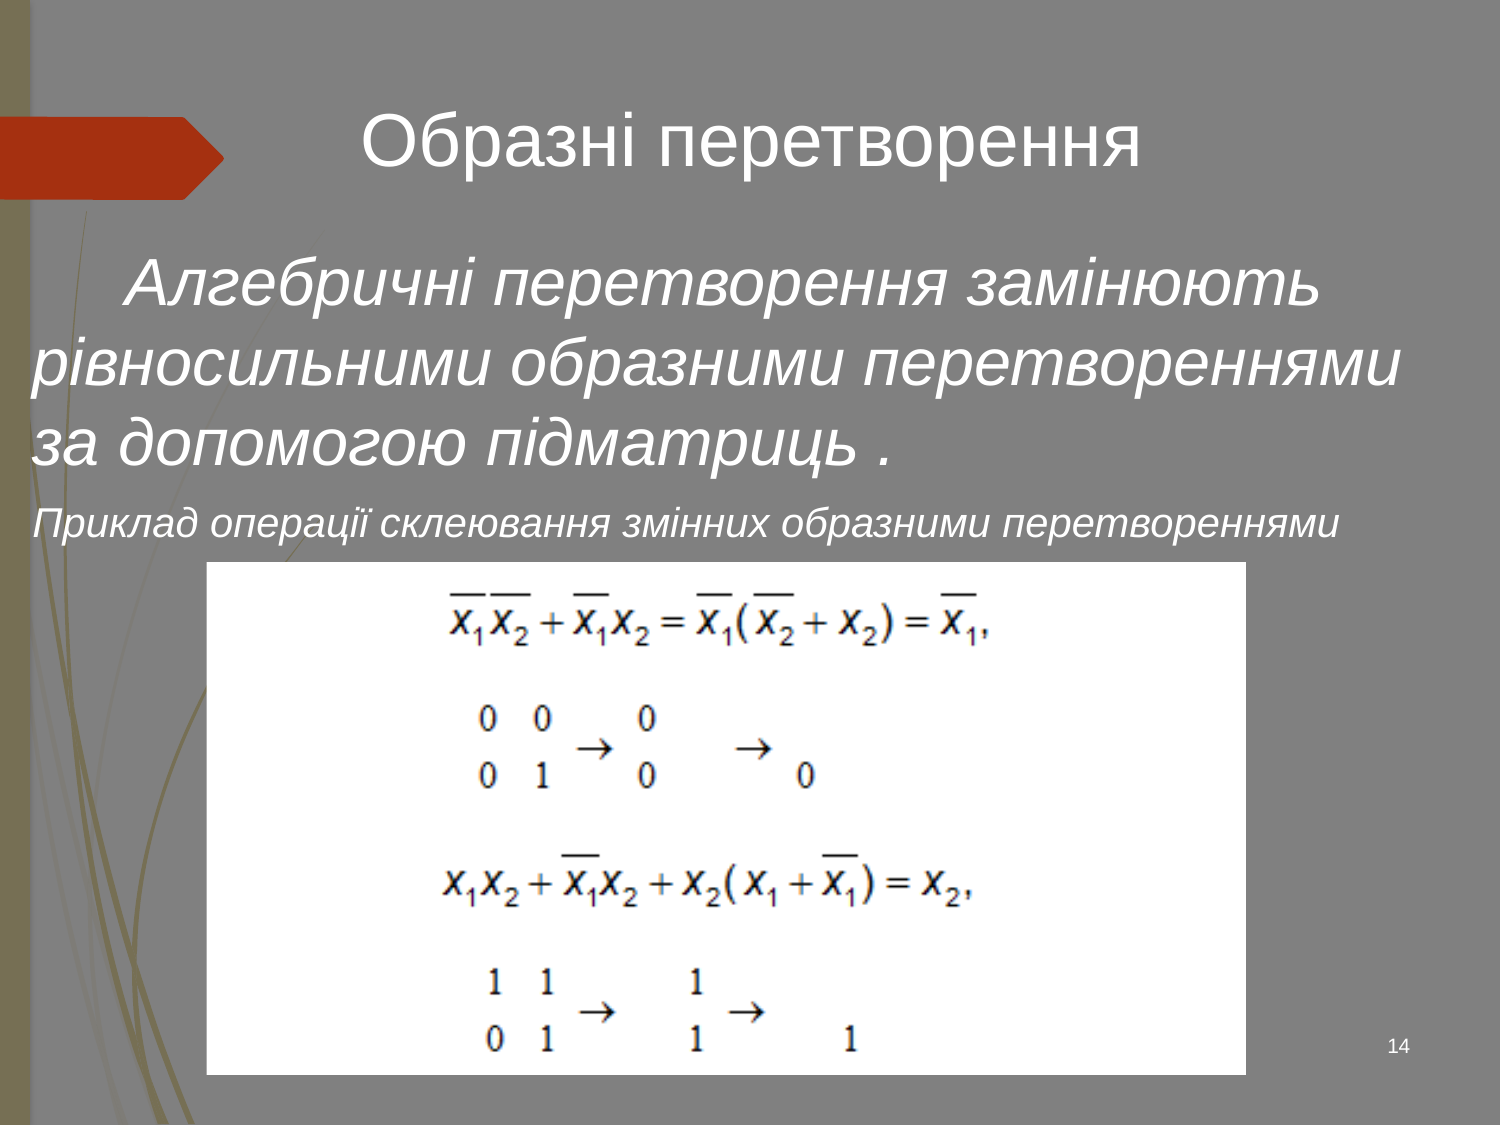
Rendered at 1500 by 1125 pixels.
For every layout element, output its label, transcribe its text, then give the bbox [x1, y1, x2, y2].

text_box Алгебричні перетворення замінюють рівносильними образними перетвореннями за допомогою підматриць . Приклад операції склеювання змінних образними перетвореннями [17, 231, 1453, 1106]
text_box Образні перетворення [76, 38, 1427, 231]
picture [206, 562, 1247, 1075]
